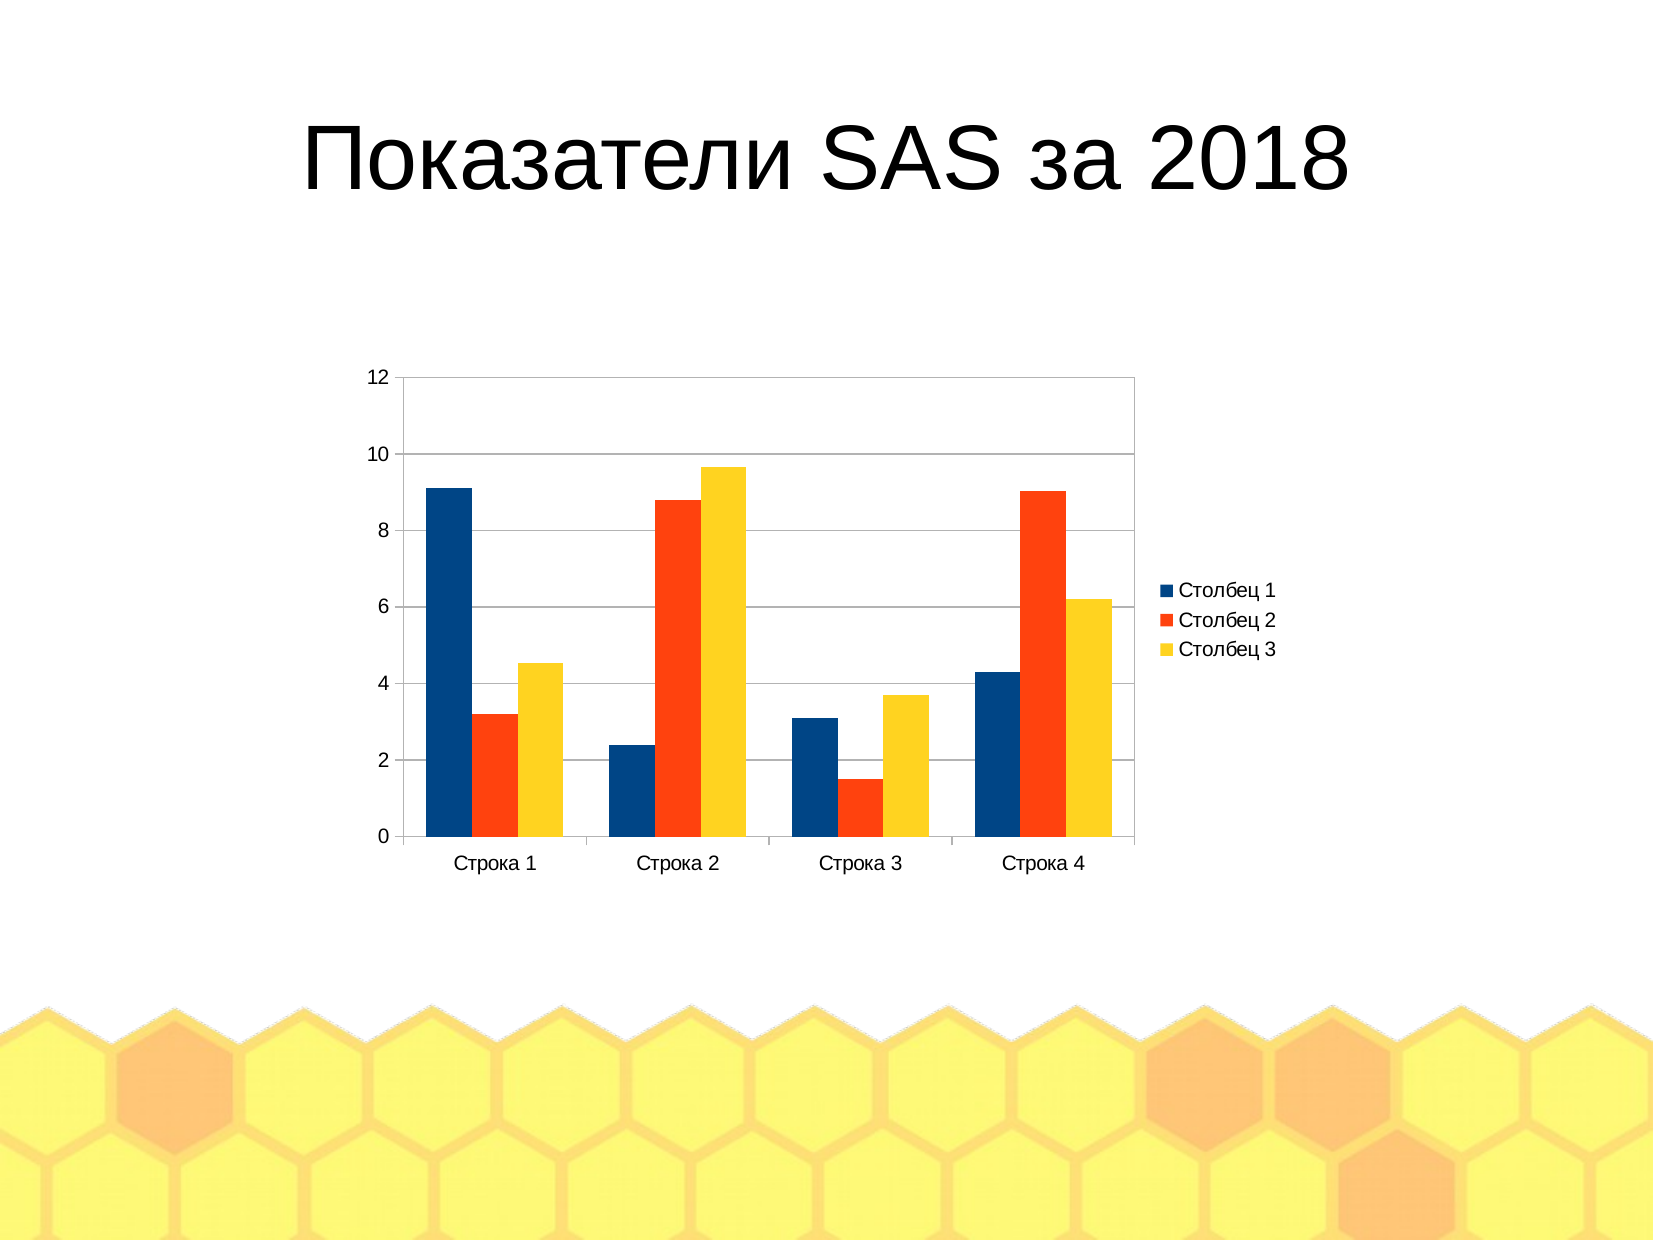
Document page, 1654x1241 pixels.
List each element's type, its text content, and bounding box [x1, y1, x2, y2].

picture [0, 1001, 1653, 1240]
chart [347, 354, 1296, 886]
text_box Показатели SAS за 2018 [82, 97, 1571, 208]
